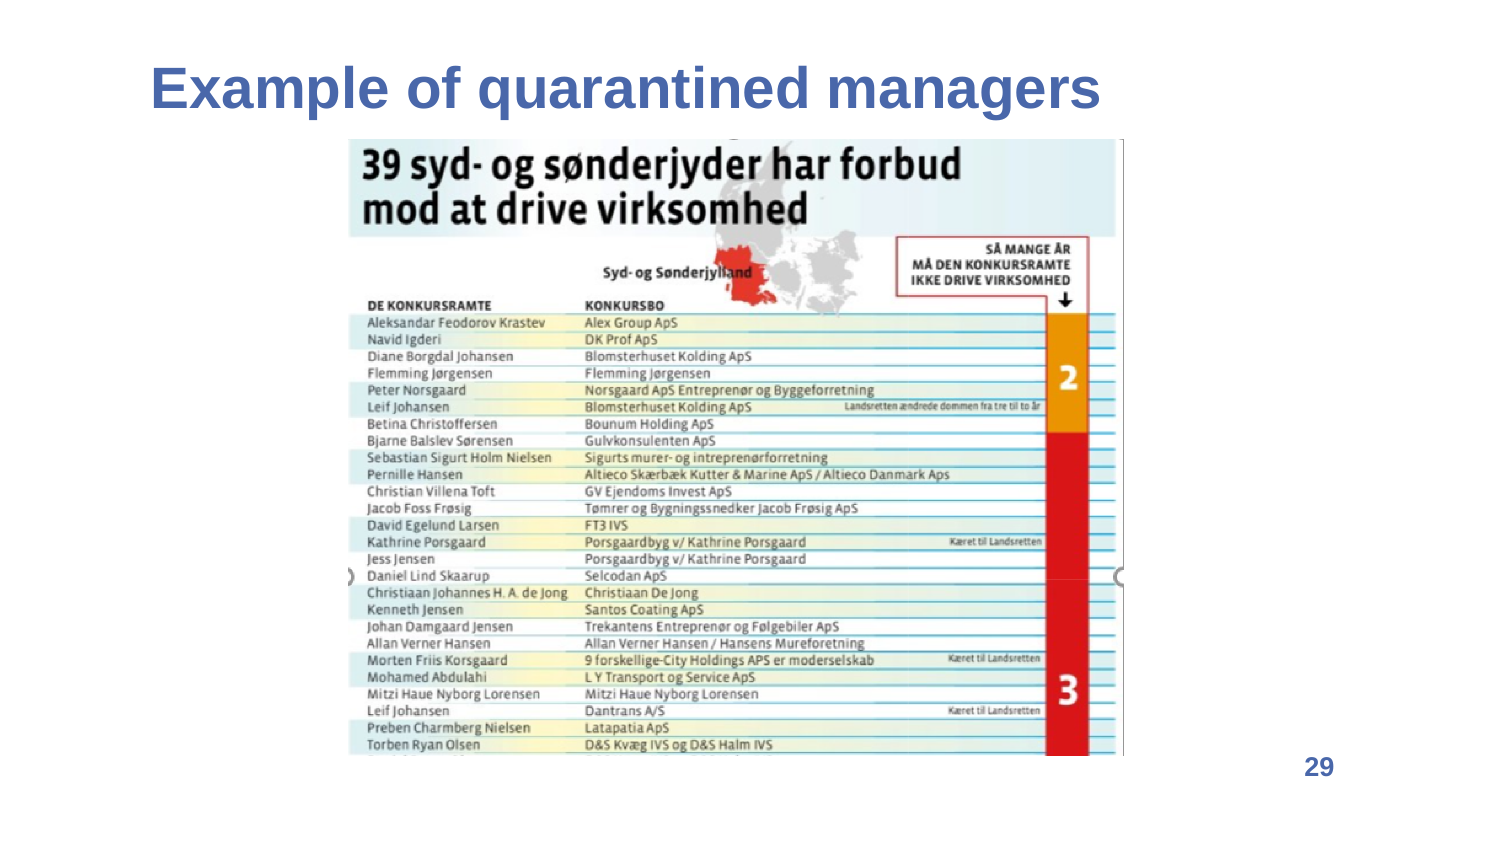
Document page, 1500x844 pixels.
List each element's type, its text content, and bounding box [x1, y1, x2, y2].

list Example of quarantined managers [150, 50, 1350, 157]
picture [348, 139, 1124, 756]
